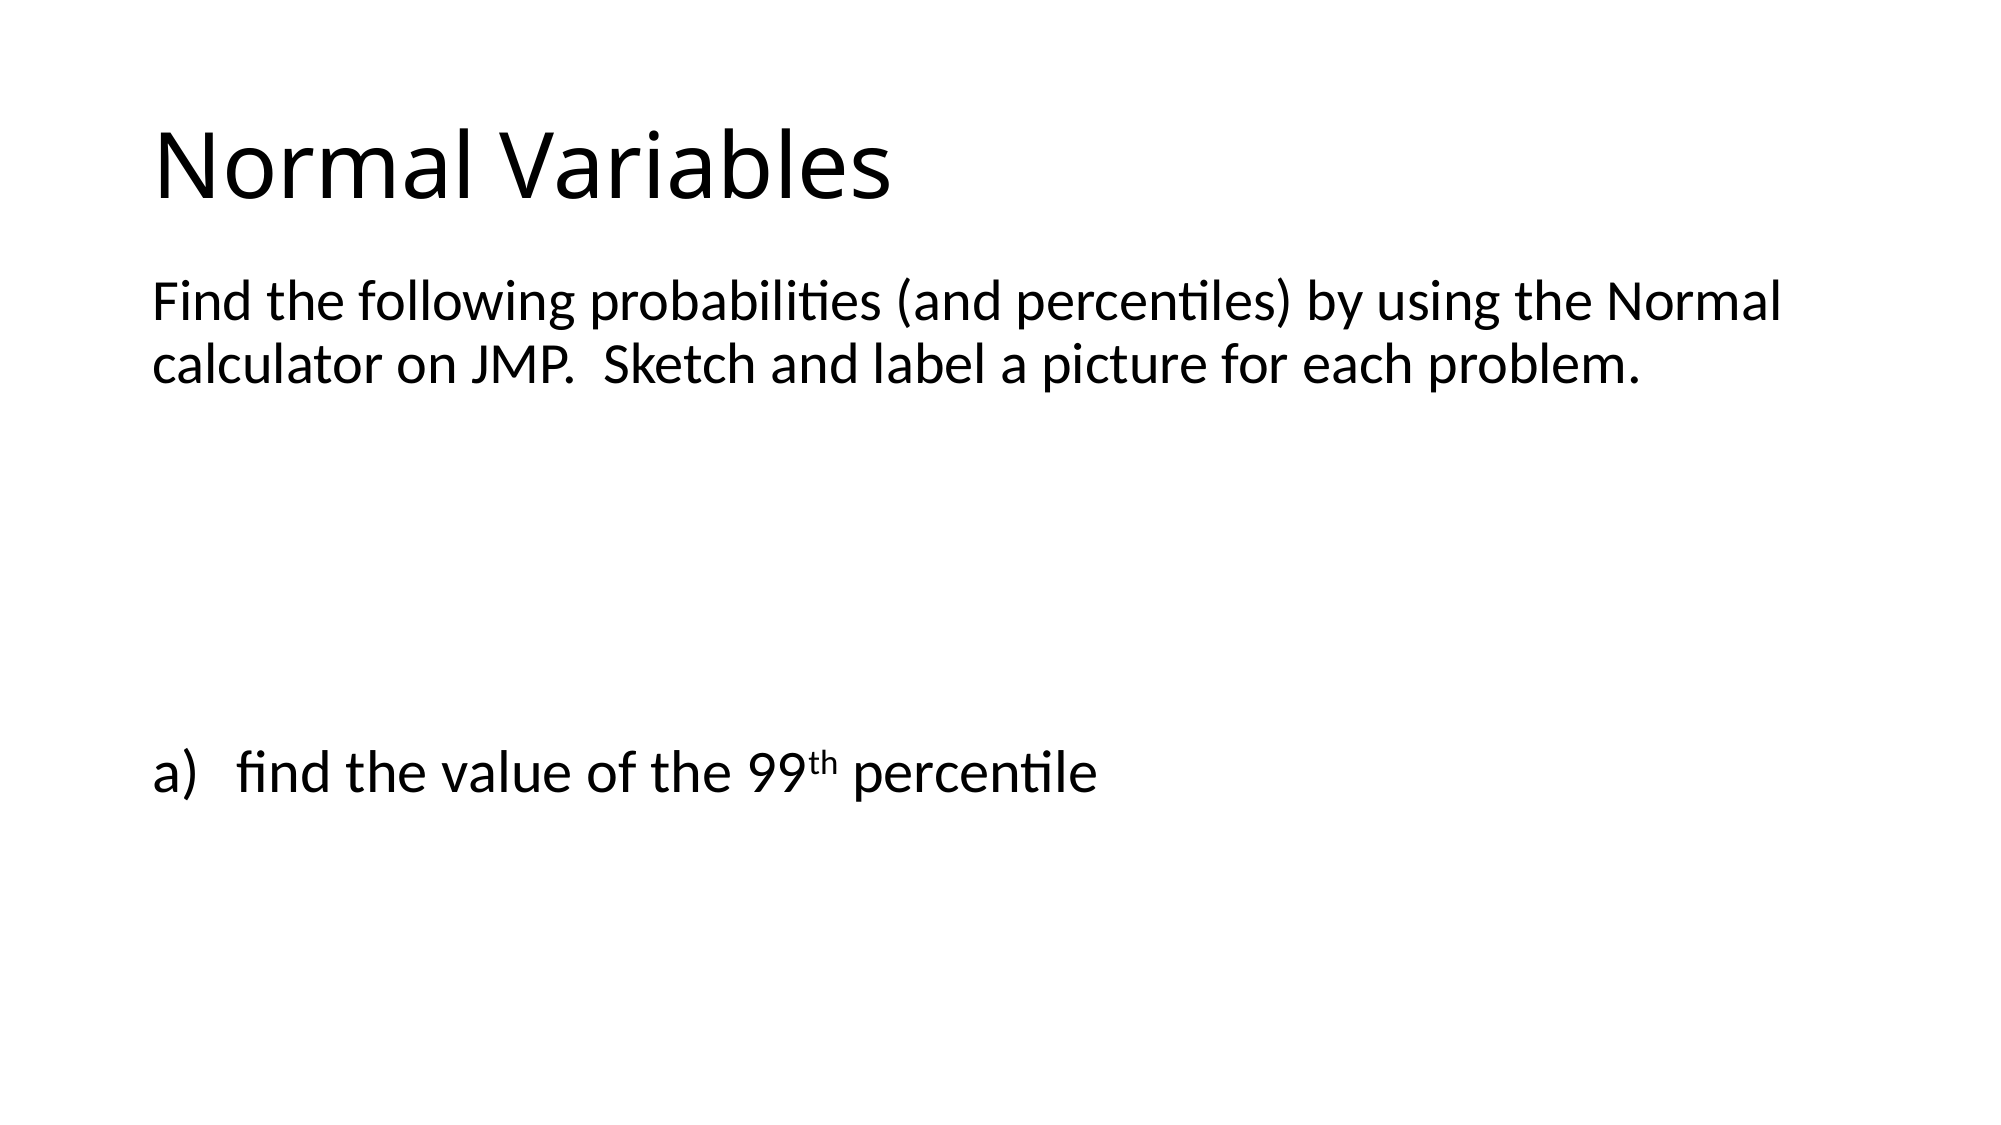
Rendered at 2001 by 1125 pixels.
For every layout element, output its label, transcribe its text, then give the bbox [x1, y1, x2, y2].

title Normal Variables [137, 59, 1863, 278]
